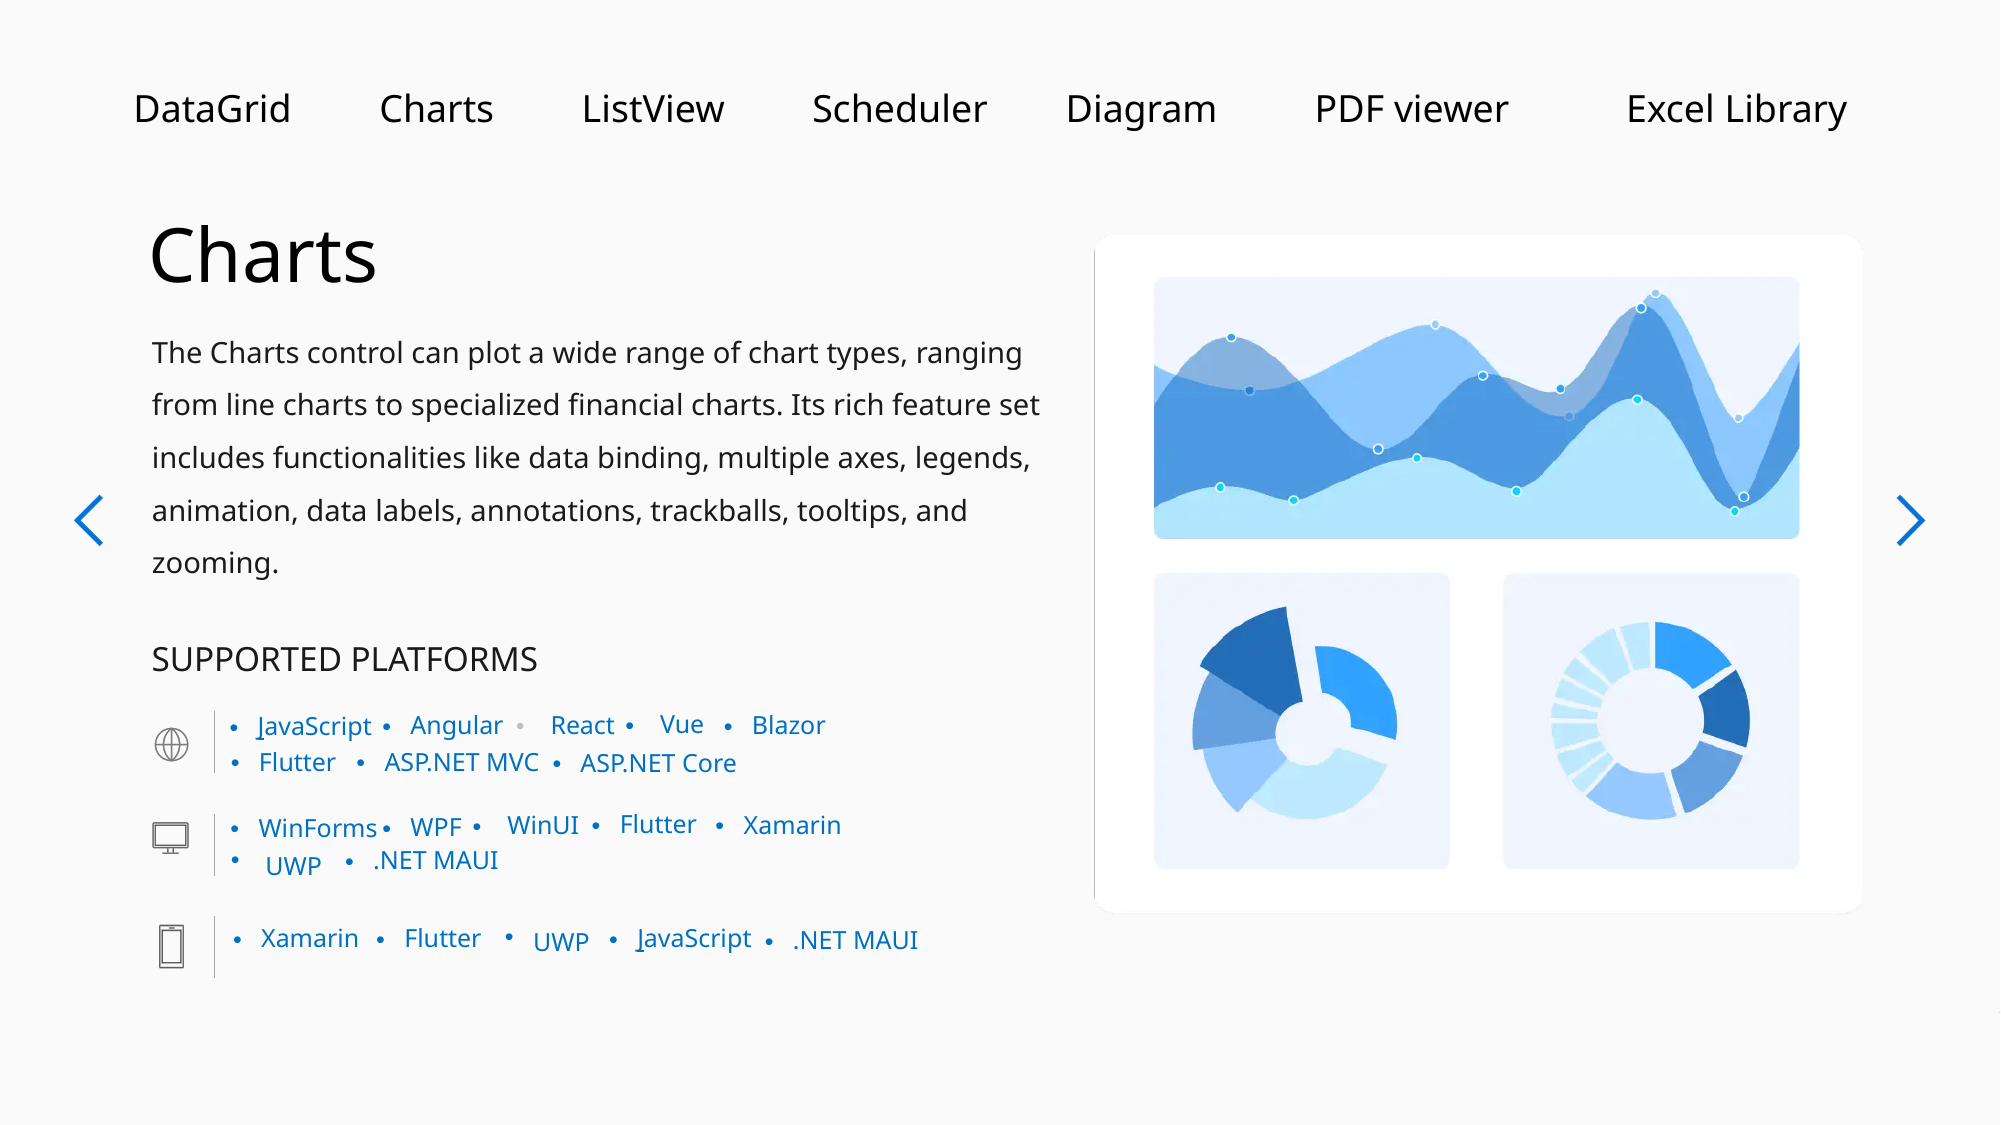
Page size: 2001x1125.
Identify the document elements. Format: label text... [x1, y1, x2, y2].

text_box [136, 630, 1083, 1008]
title The Charts control can plot a wide range of chart types, ranging from line charts to specialized financial charts. Its rich feature set includes functionalities like data binding, multiple axes, legends, animation, data labels, annotations, trackballs, tooltips, and zooming. [136, 240, 1073, 630]
text_box Charts [133, 199, 608, 305]
picture [61, 493, 117, 549]
text_box DataGrid Charts ListView Scheduler Diagram PDF viewer Excel Library [118, 77, 1879, 137]
picture [1073, 212, 1939, 938]
